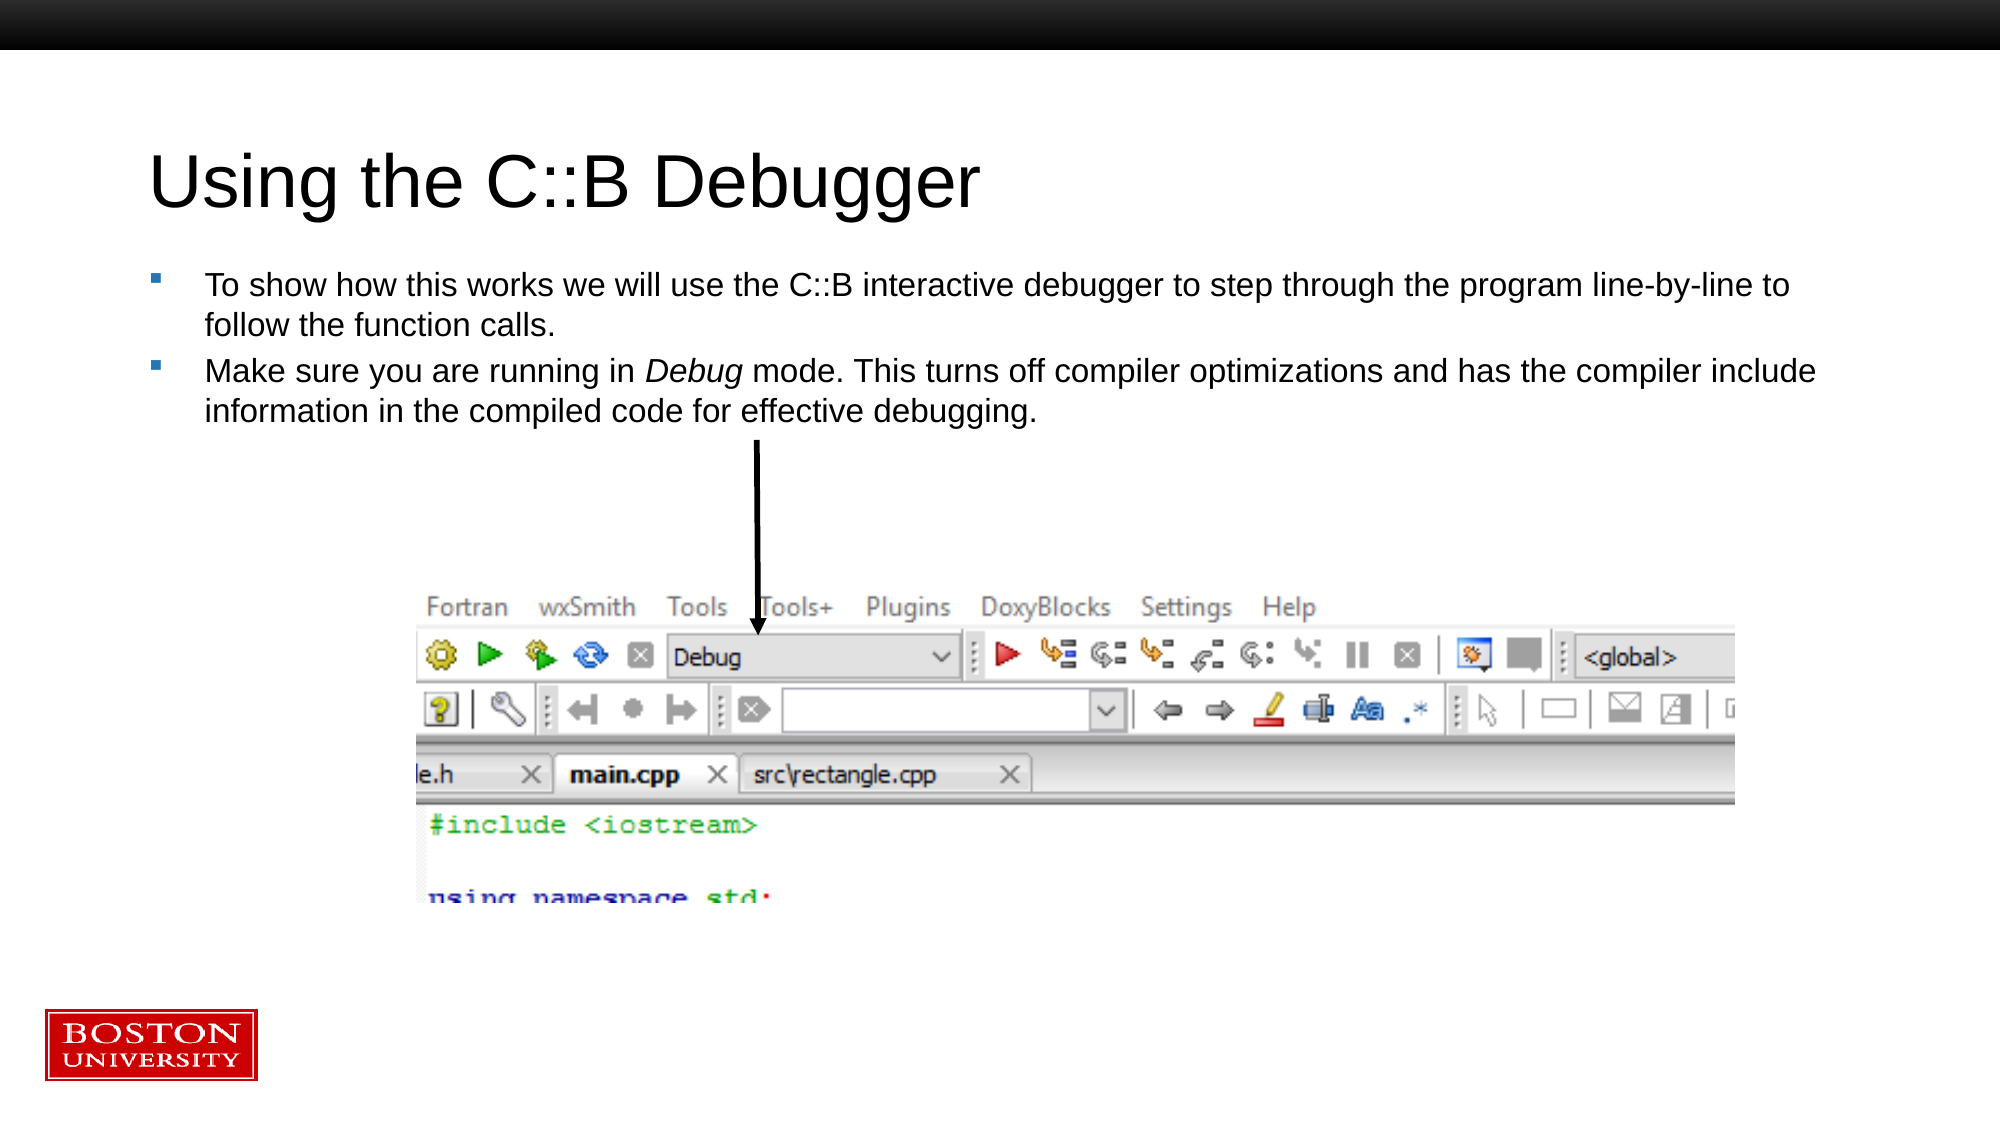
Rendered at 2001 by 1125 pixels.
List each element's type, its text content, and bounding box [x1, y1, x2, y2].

picture [416, 573, 1735, 903]
title Using the C::B Debugger [133, 125, 1867, 238]
picture [45, 1009, 258, 1081]
list To show how this works we will use the C::B interactive debugger to step through the program line-by-line to follow the function calls. Make sure you are running in Debug mode. This turns off compiler optimizations and has the compiler include information in the compiled code for effective debugging. [133, 255, 1867, 516]
